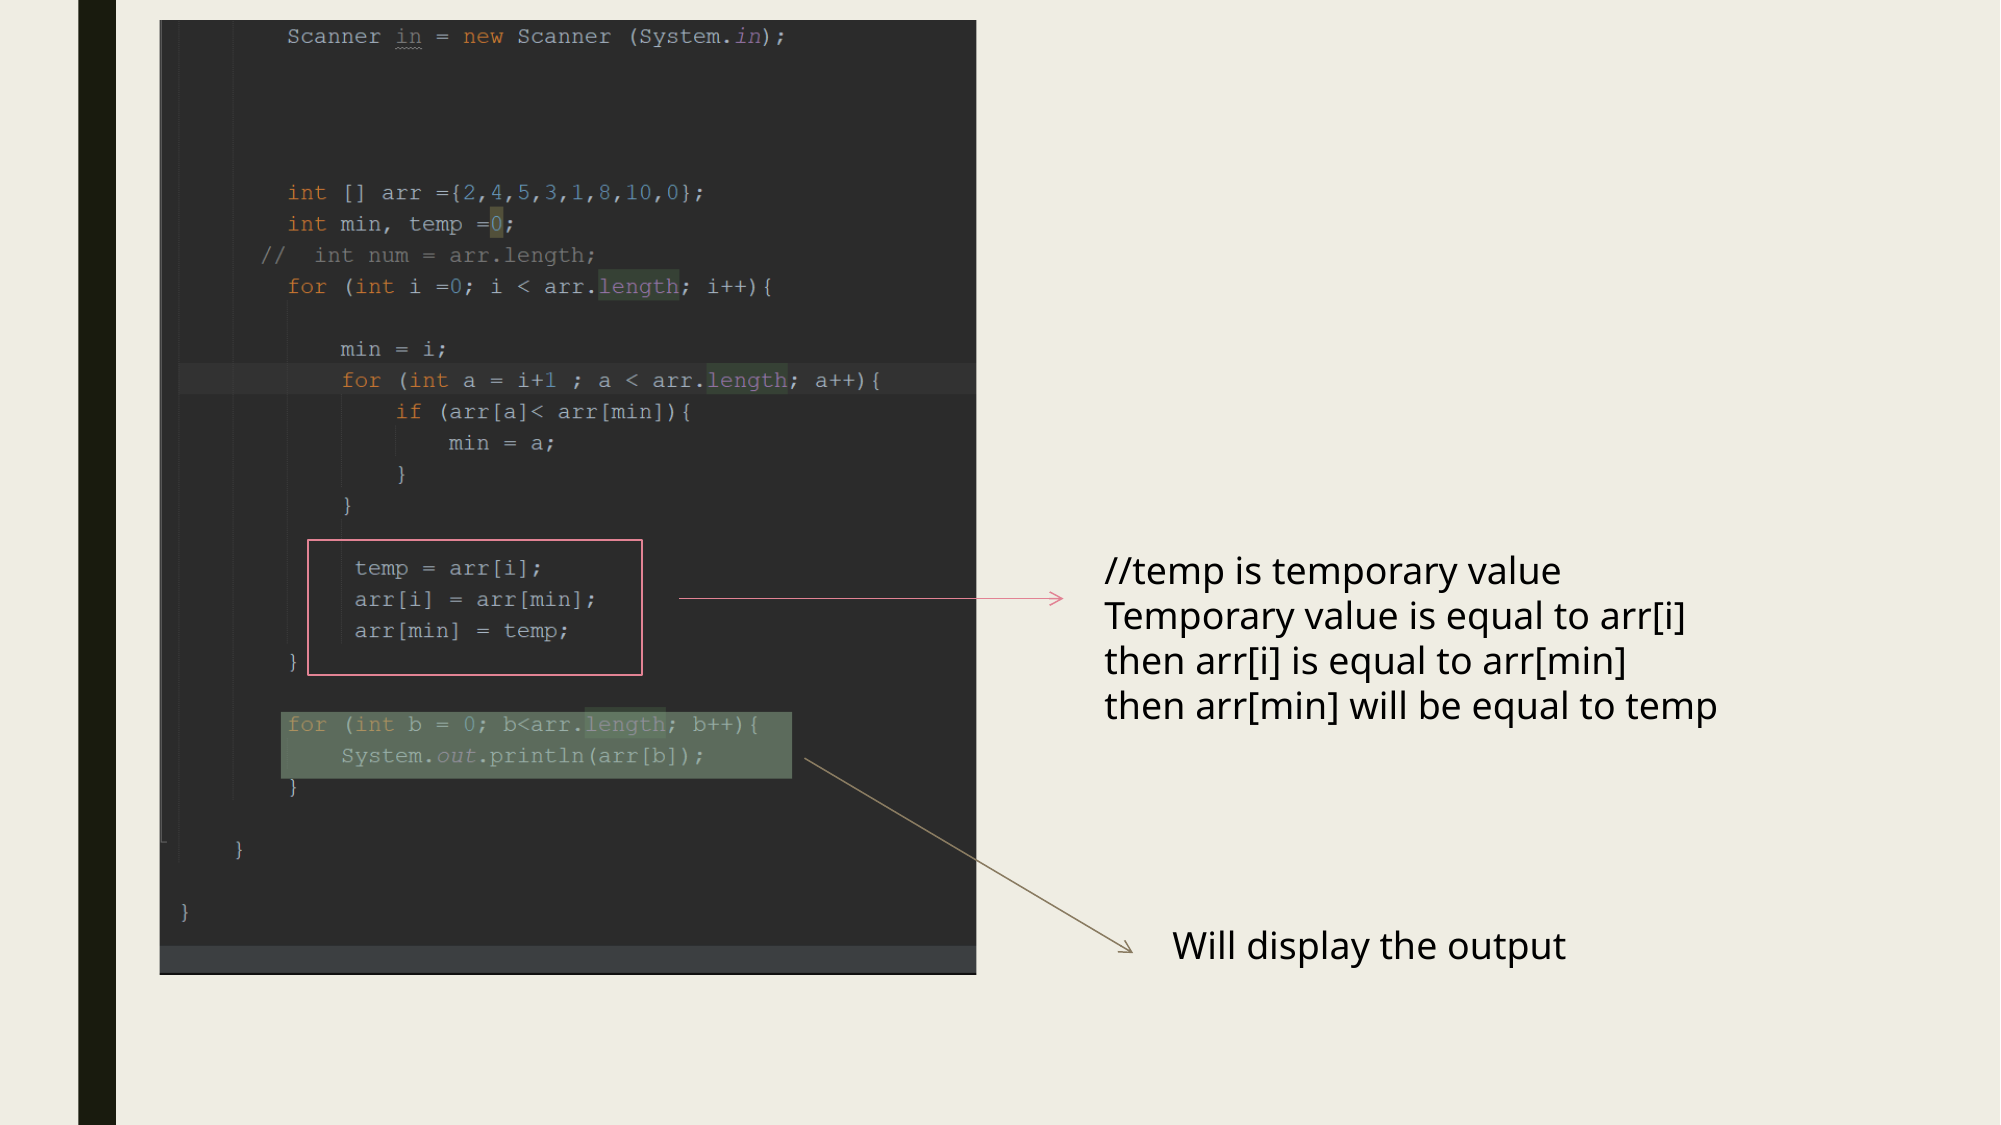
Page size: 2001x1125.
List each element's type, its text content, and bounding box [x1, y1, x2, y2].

picture [159, 20, 977, 975]
text_box Will display the output [1157, 914, 1622, 975]
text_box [804, 758, 1134, 954]
text_box //temp is temporary value Temporary value is equal to arr[i] then arr[i] is equal to arr[min] then arr[min] will be equal to temp [1089, 539, 1800, 735]
